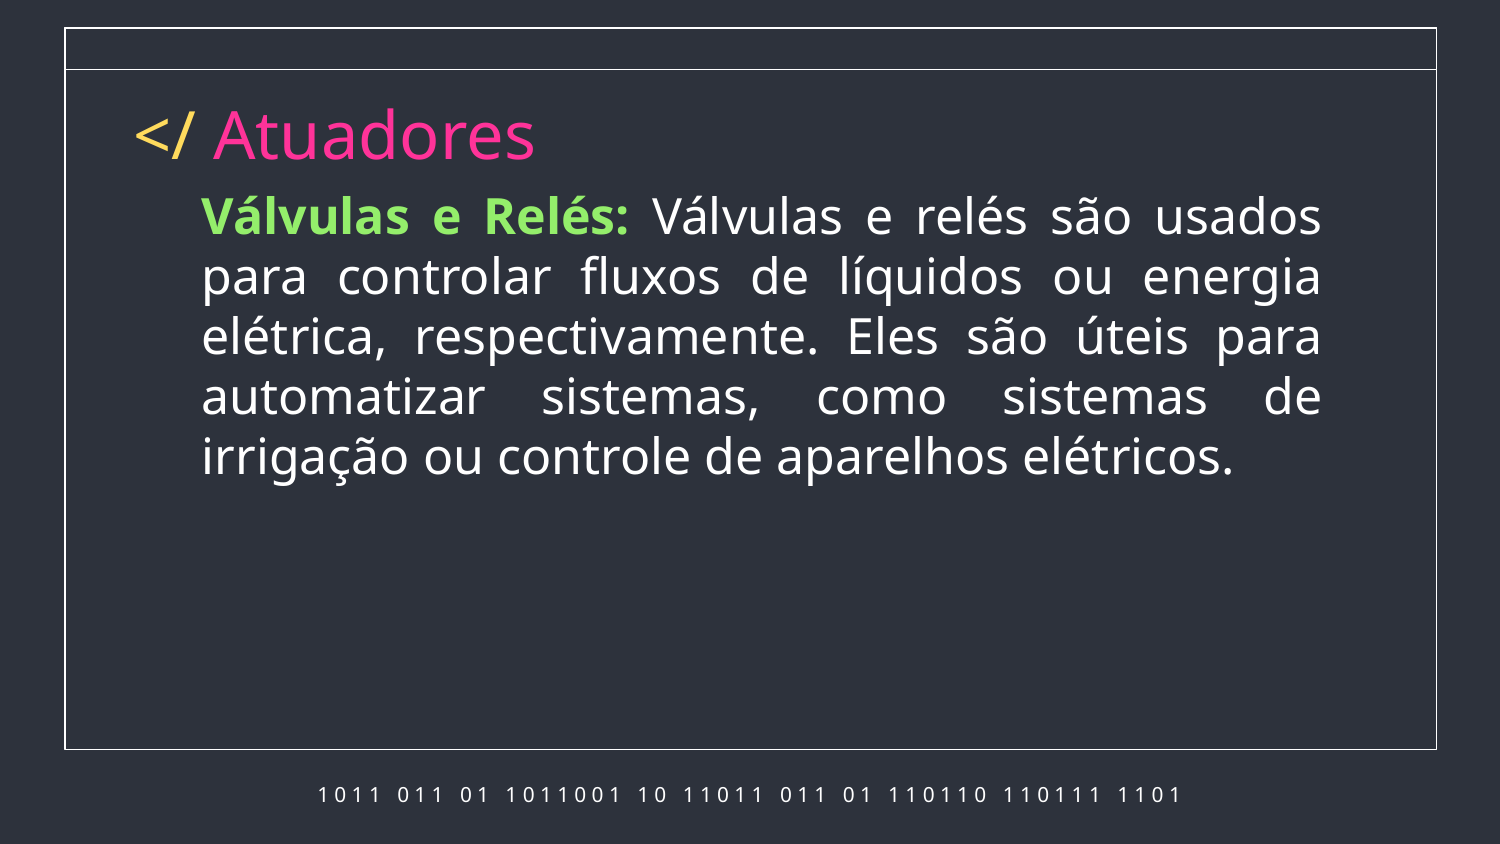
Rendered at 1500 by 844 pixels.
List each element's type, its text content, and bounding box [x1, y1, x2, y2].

title </ Atuadores [118, 78, 1382, 170]
list Válvulas e Relés: Válvulas e relés são usados para controlar fluxos de líquidos ou energia elétrica, respectivamente. Eles são úteis para automatizar sistemas, como sistemas de irrigação ou controle de aparelhos elétricos. [161, 169, 1339, 347]
